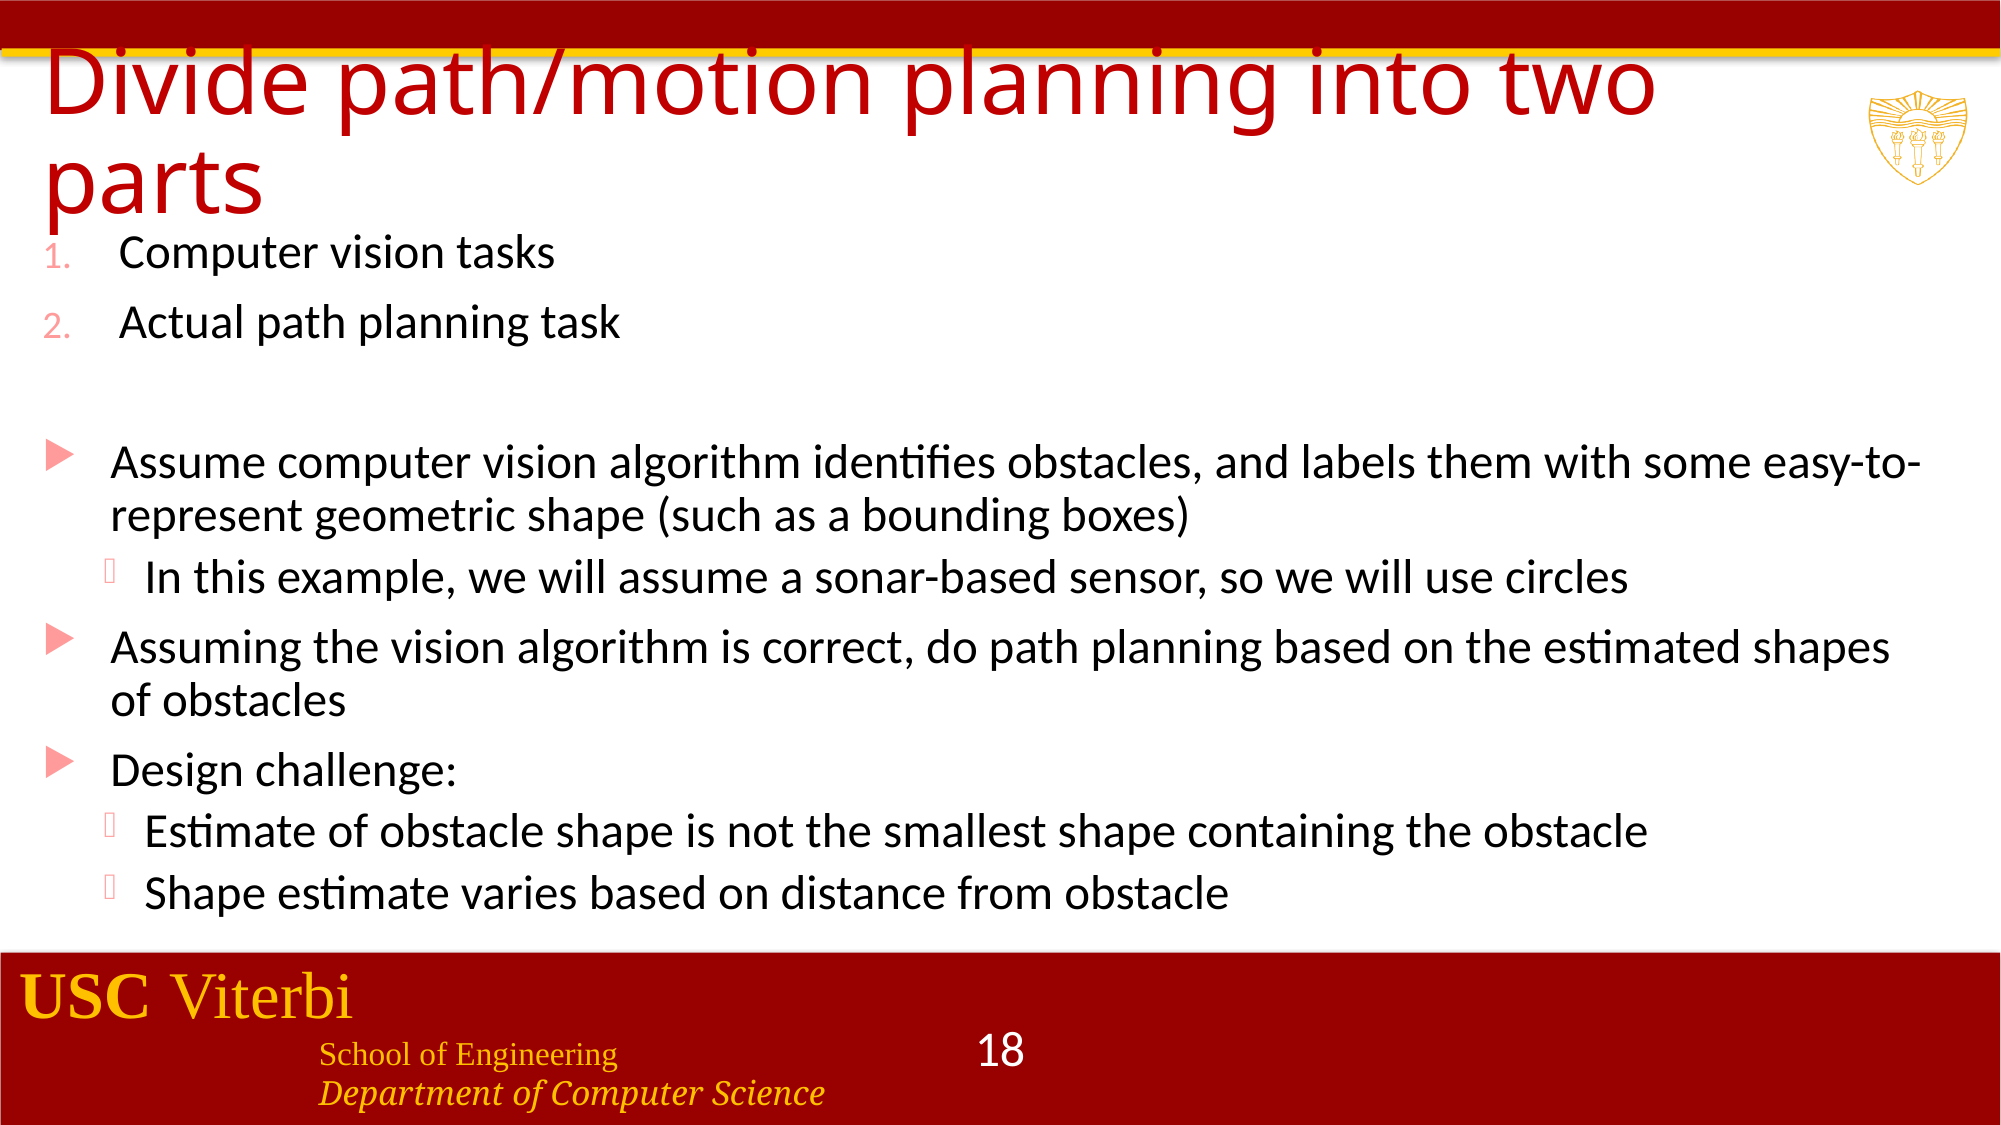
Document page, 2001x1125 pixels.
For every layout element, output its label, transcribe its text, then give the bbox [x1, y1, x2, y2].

slide_number 18 [774, 1016, 1225, 1077]
picture [1836, 76, 2000, 199]
title Divide path/motion planning into two parts [27, 70, 1819, 199]
list Computer vision tasks Actual path planning task Assume computer vision algorithm identifies obstacles, and labels them with some easy-to-represent geometric shape (such as a bounding boxes) In this example, we will assume a sonar-based sensor, so we will use circles Assuming the vision algorithm is correct, do path planning based on the estimated shapes of obstacles Design challenge: Estimate of obstacle shape is not the smallest shape containing the obstacle Shape estimate varies based on distance from obstacle [27, 218, 1947, 933]
